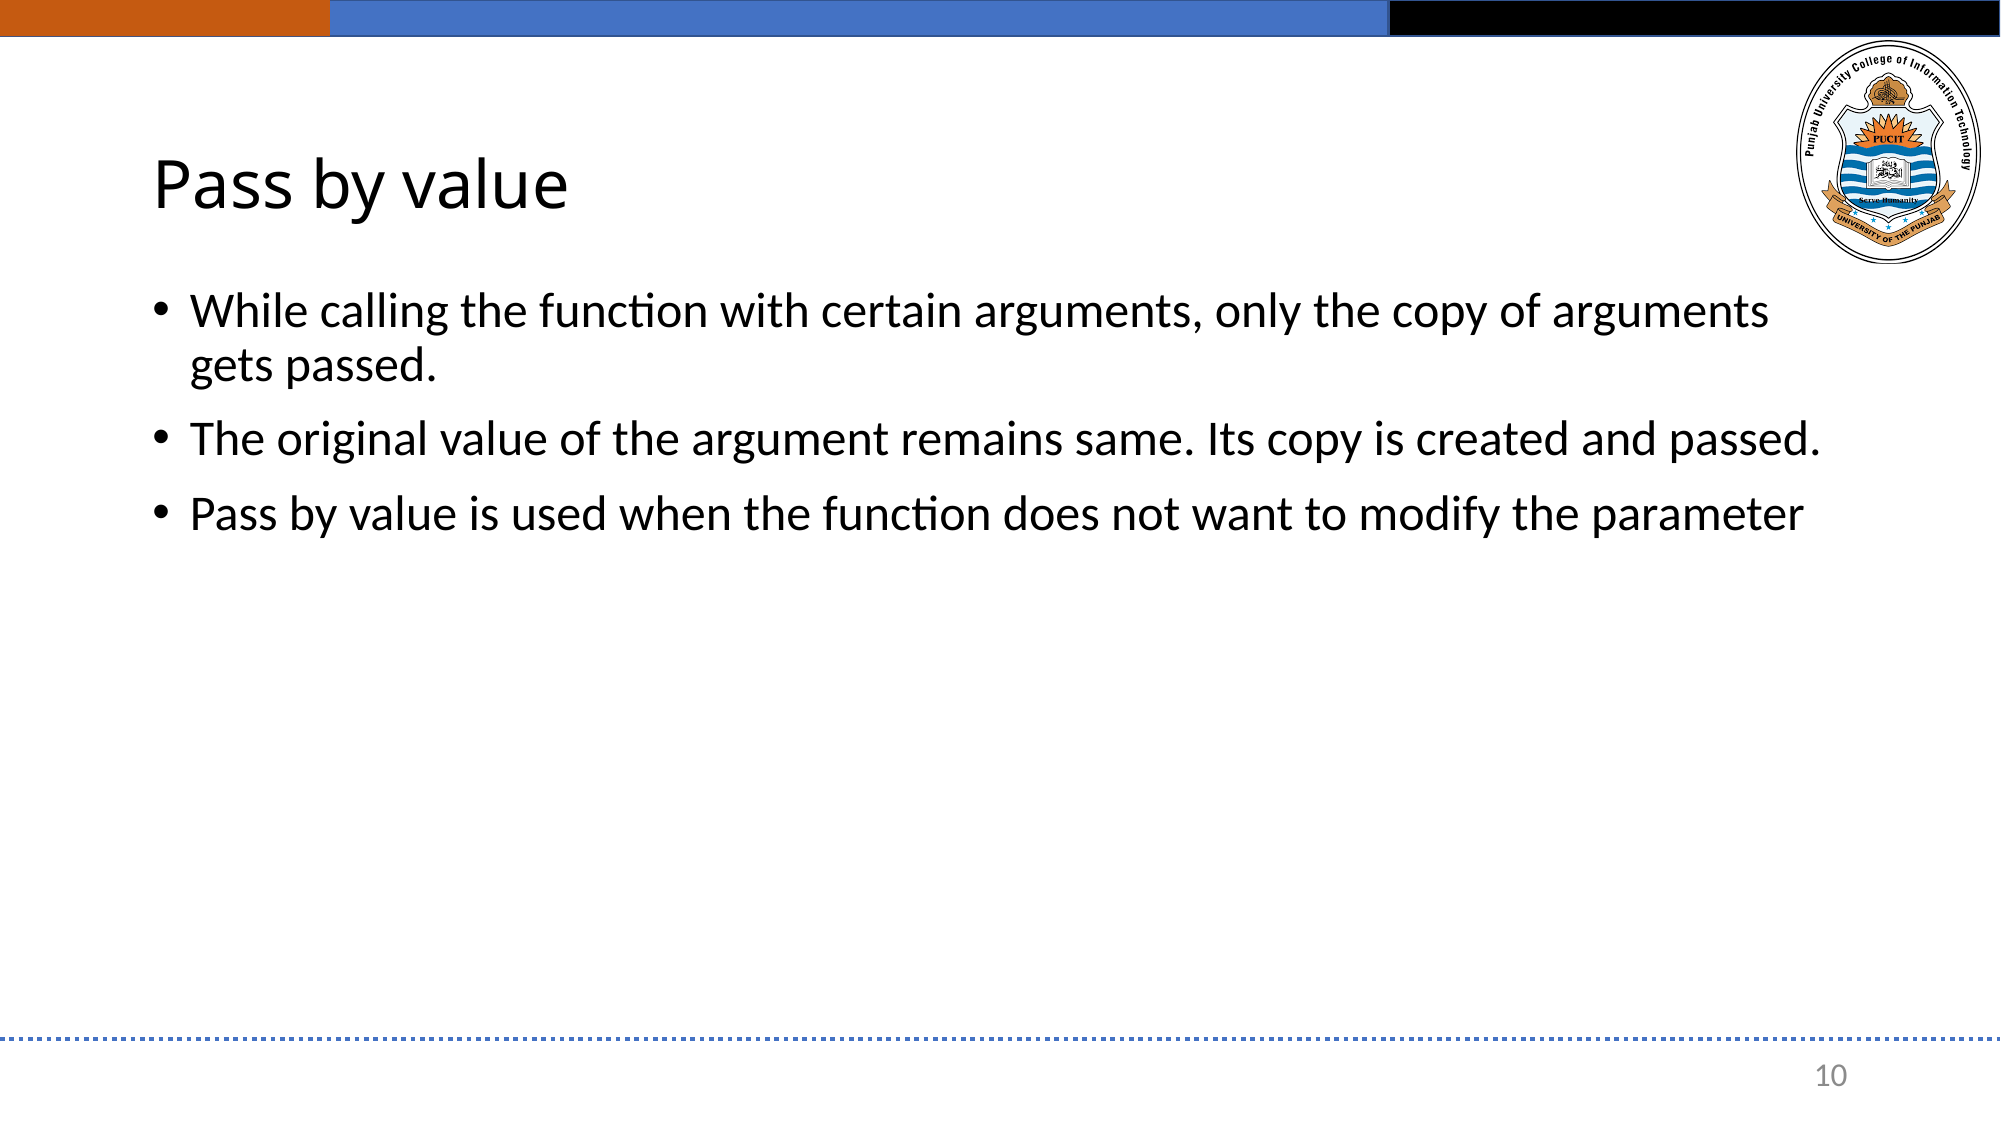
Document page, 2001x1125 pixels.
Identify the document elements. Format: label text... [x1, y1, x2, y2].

slide_number 10 [1412, 1042, 1863, 1103]
picture [1776, 40, 2000, 264]
list While calling the function with certain arguments, only the copy of arguments gets passed. The original value of the argument remains same. Its copy is created and passed. Pass by value is used when the function does not want to modify the parameter [137, 276, 1863, 1027]
title Pass by value [137, 124, 1863, 251]
